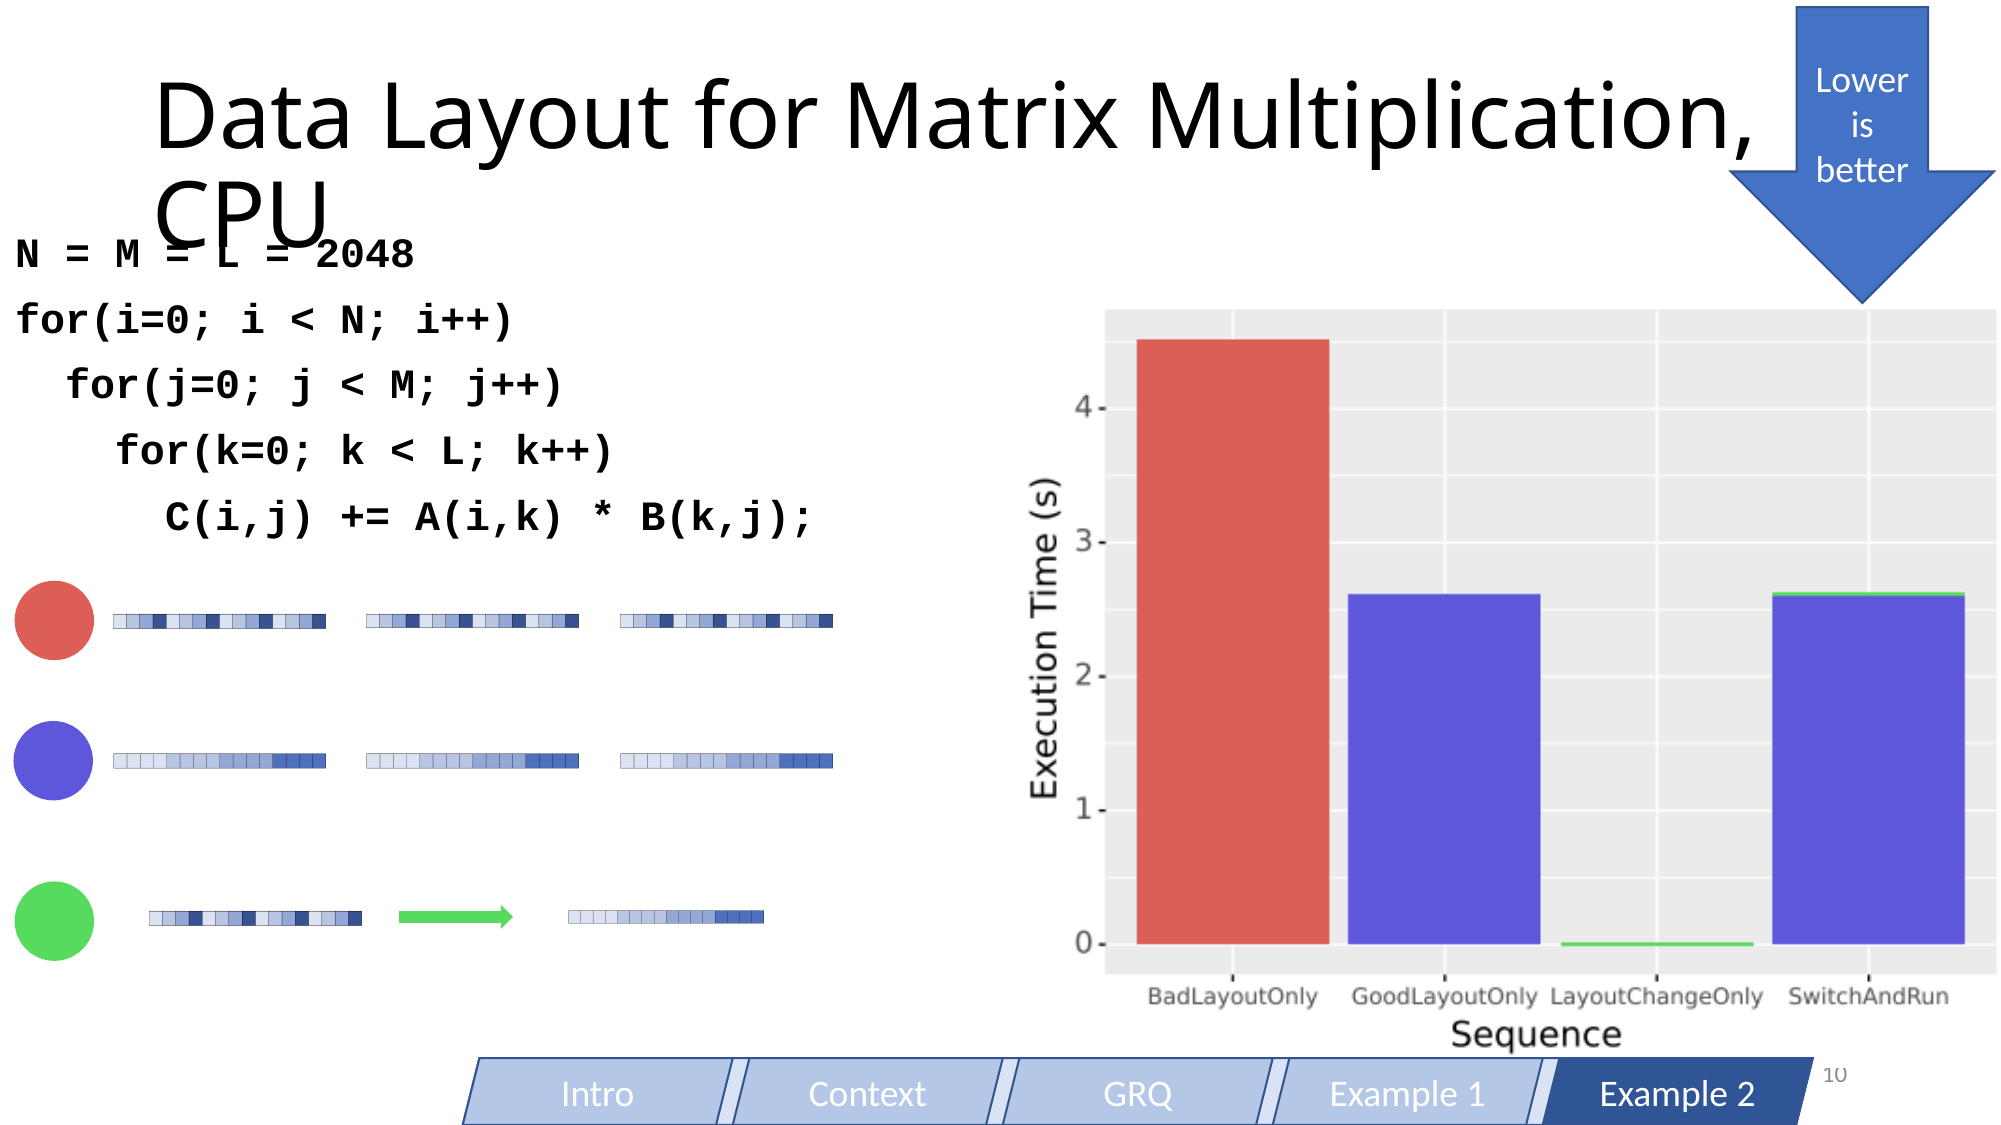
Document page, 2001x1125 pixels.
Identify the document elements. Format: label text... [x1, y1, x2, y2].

picture [1012, 293, 2000, 1068]
picture [620, 613, 833, 628]
text_box [398, 902, 515, 932]
text_box Lower is better [1728, 6, 1997, 293]
slide_number 10 [1813, 1068, 1863, 1103]
list N = M = L = 2048 for(i=0; i < N; i++) for(j=0; j < M; j++) for(k=0; k < L; k++) C(i,j) += A(i,k) * B(k,j); [0, 223, 926, 1014]
text_box [12, 719, 94, 802]
picture [366, 613, 579, 628]
picture [149, 910, 362, 926]
picture [113, 753, 326, 769]
picture [620, 753, 833, 769]
text_box [13, 880, 96, 962]
picture [568, 910, 764, 924]
text_box [13, 579, 96, 662]
picture [366, 753, 580, 769]
picture [113, 613, 326, 629]
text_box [462, 1058, 1813, 1125]
title Data Layout for Matrix Multiplication, CPU [137, 59, 1834, 278]
